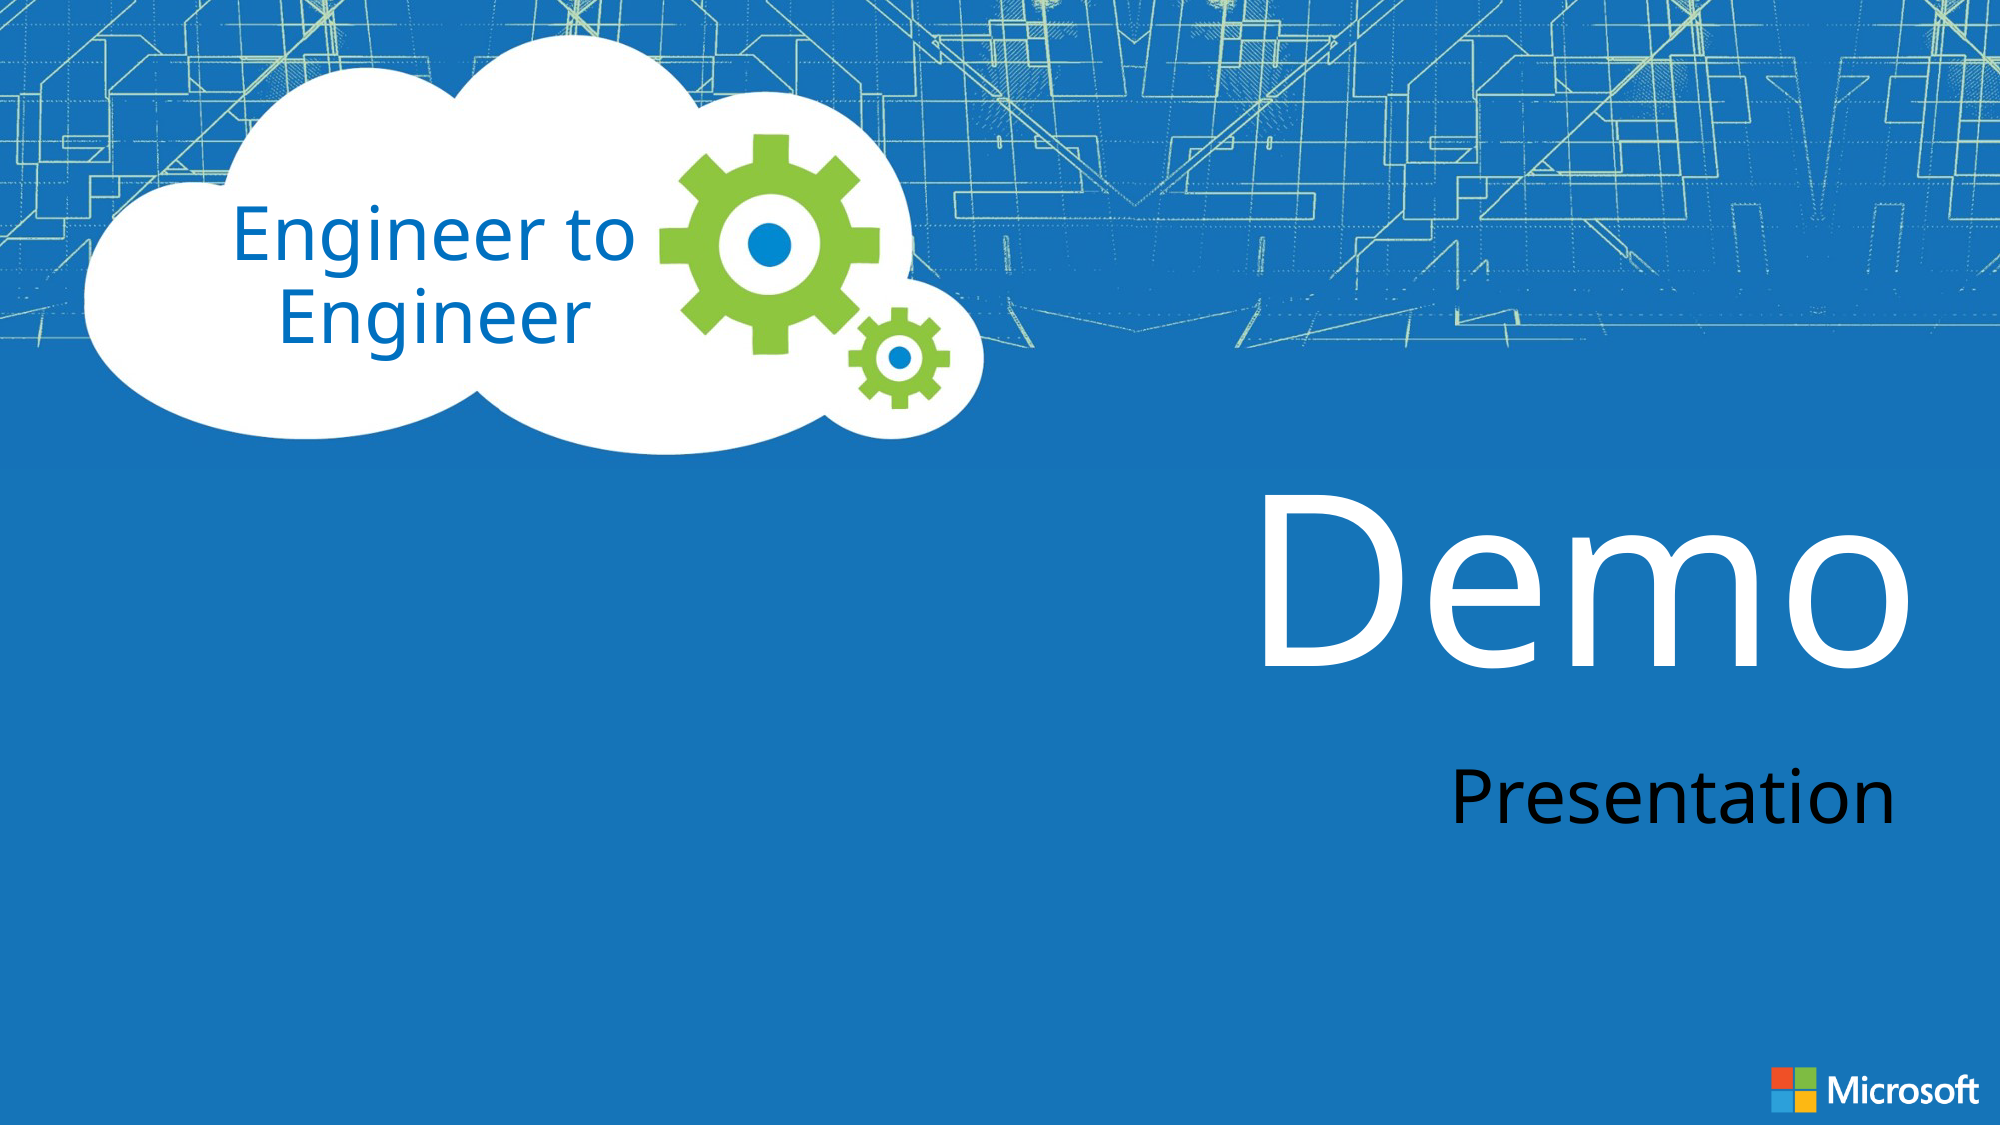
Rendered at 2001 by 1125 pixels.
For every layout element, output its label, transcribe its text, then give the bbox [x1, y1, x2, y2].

picture [0, 0, 2000, 469]
picture [1770, 1066, 1980, 1113]
list Presentation [77, 743, 1922, 856]
